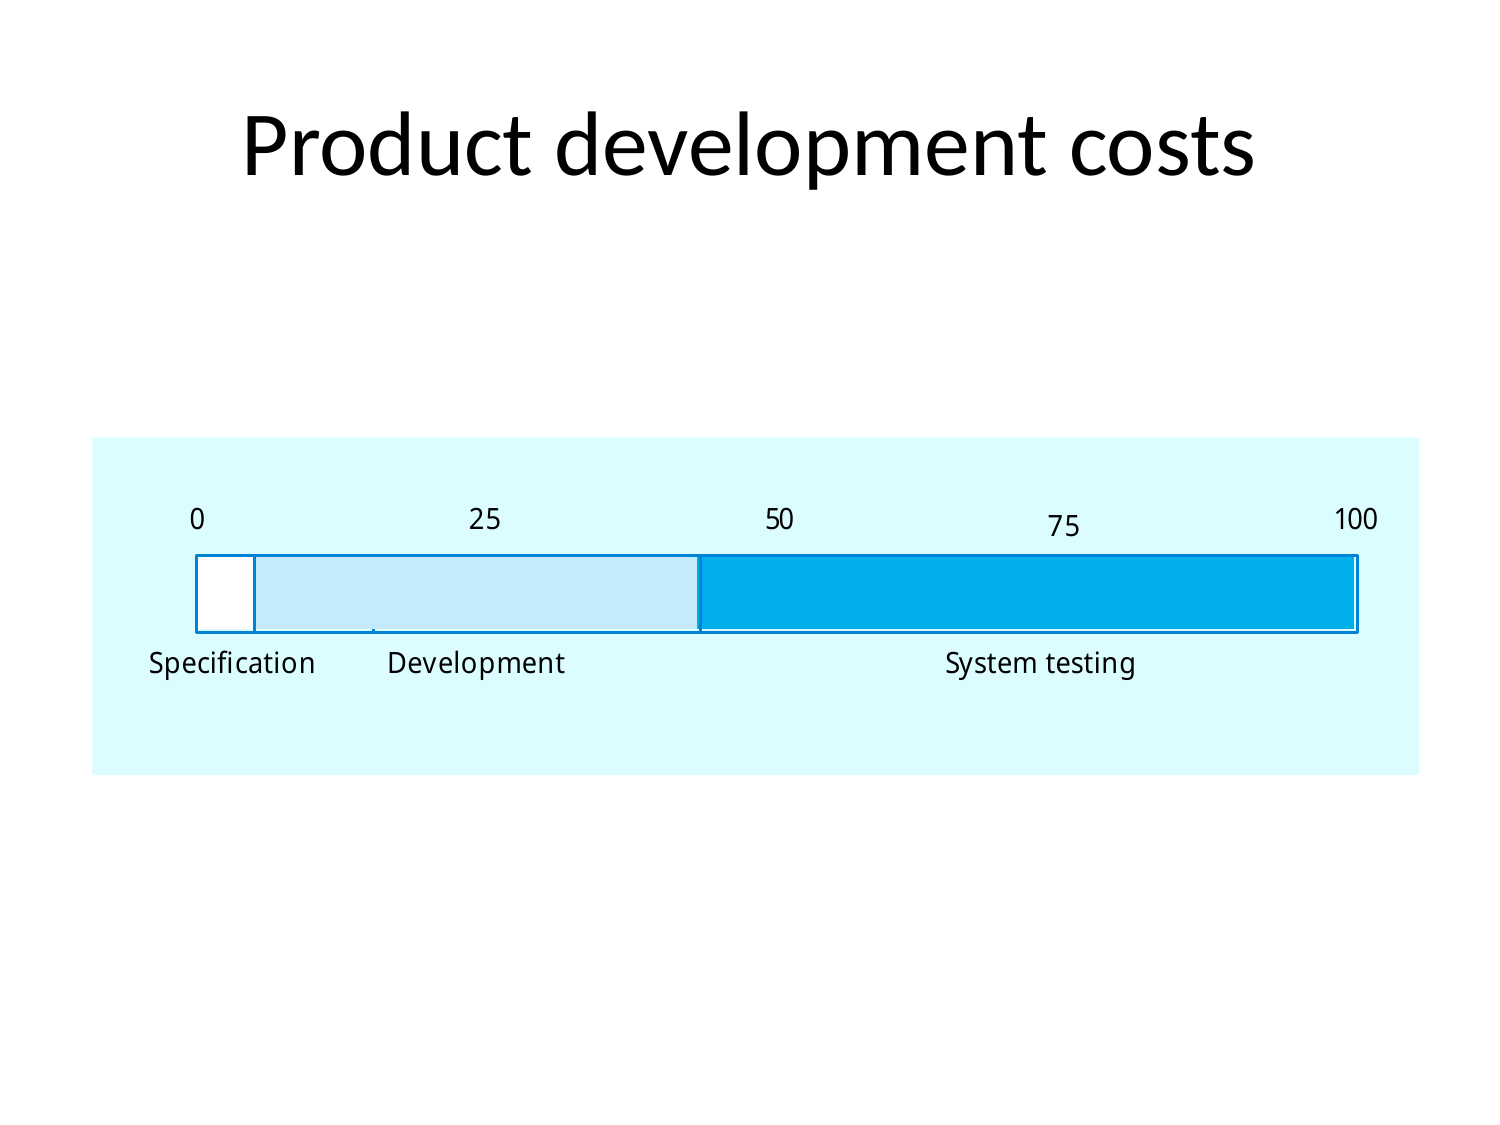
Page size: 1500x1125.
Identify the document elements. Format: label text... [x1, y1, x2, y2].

text_box [92, 437, 1420, 775]
picture [138, 499, 1385, 689]
title Product development costs [75, 45, 1425, 233]
